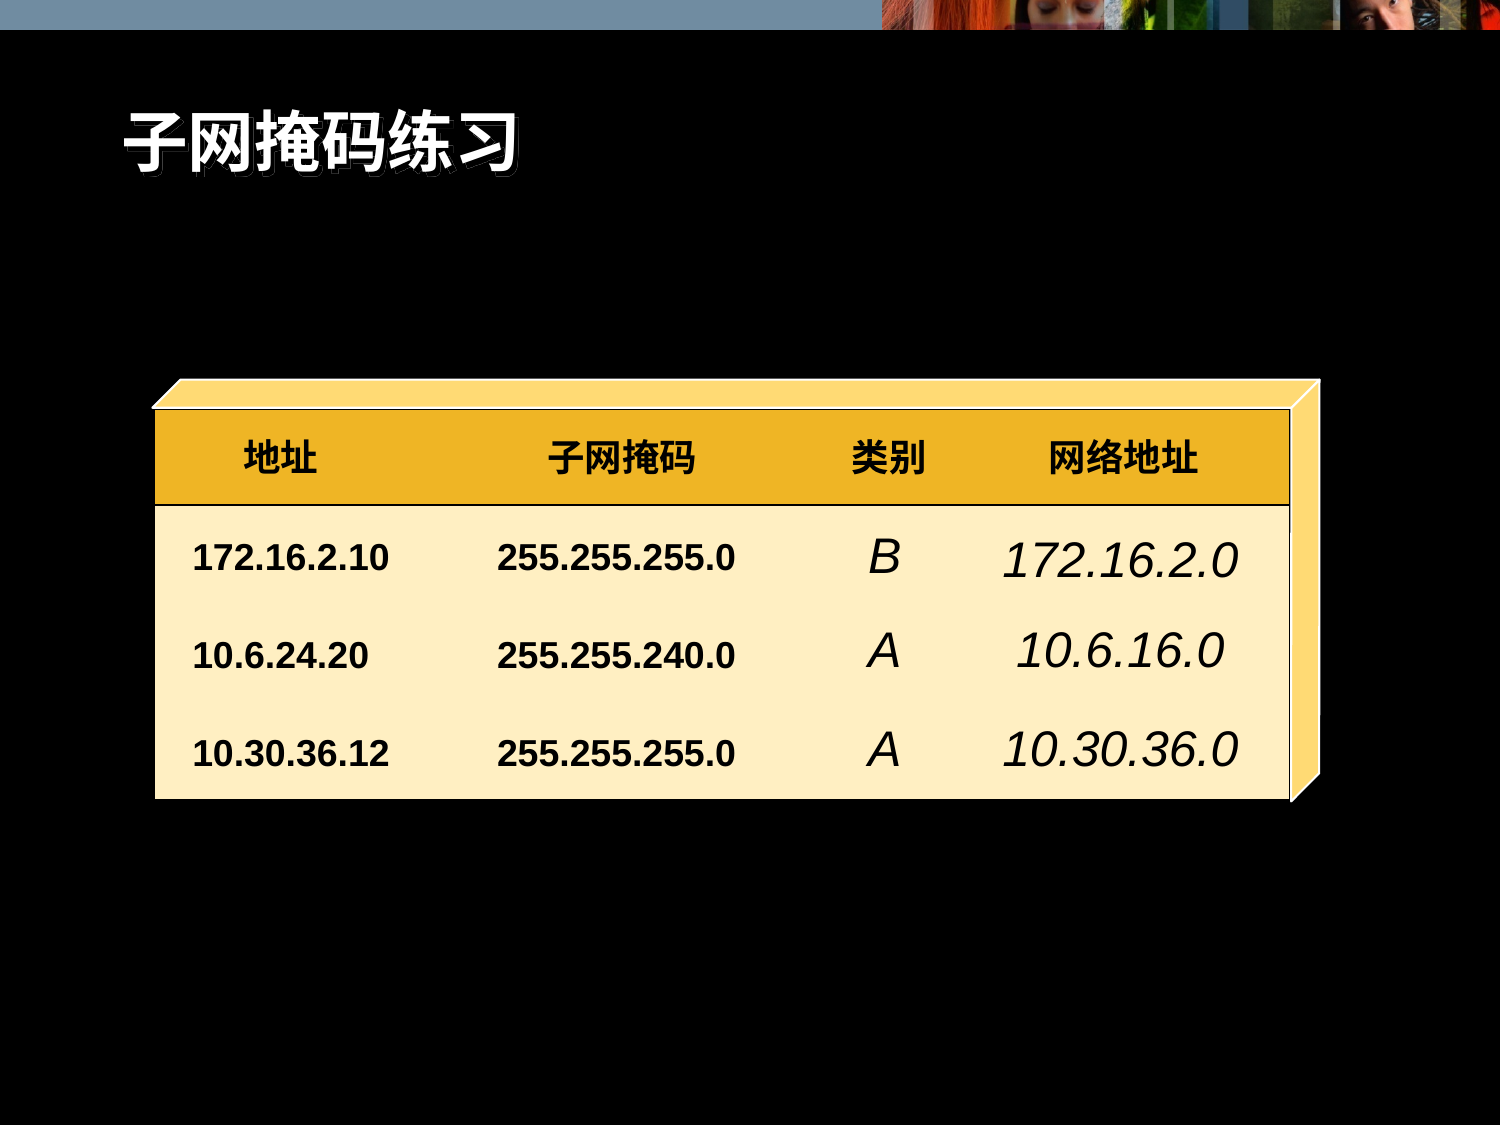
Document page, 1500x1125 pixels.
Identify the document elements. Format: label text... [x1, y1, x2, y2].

text_box [153, 506, 1291, 801]
text_box 255.255.240.0 [480, 625, 786, 686]
text_box 255.255.255.0 [480, 527, 786, 588]
text_box 10.6.24.20 [175, 625, 480, 686]
text_box 类别 [768, 428, 1007, 489]
text_box [153, 409, 1291, 506]
text_box 子网掩码 [487, 428, 757, 489]
text_box 10.30.36.12 [175, 724, 480, 784]
picture [882, 0, 1500, 30]
text_box 255.255.255.0 [480, 724, 786, 784]
text_box 网络地址 [1007, 428, 1240, 489]
title 子网掩码练习 [107, 49, 1444, 188]
text_box 地址 [161, 428, 401, 489]
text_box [854, 522, 1254, 596]
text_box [854, 617, 1240, 686]
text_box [854, 715, 1254, 785]
text_box 172.16.2.10 [175, 527, 480, 588]
text_box [1291, 381, 1320, 802]
text_box [152, 379, 1320, 408]
